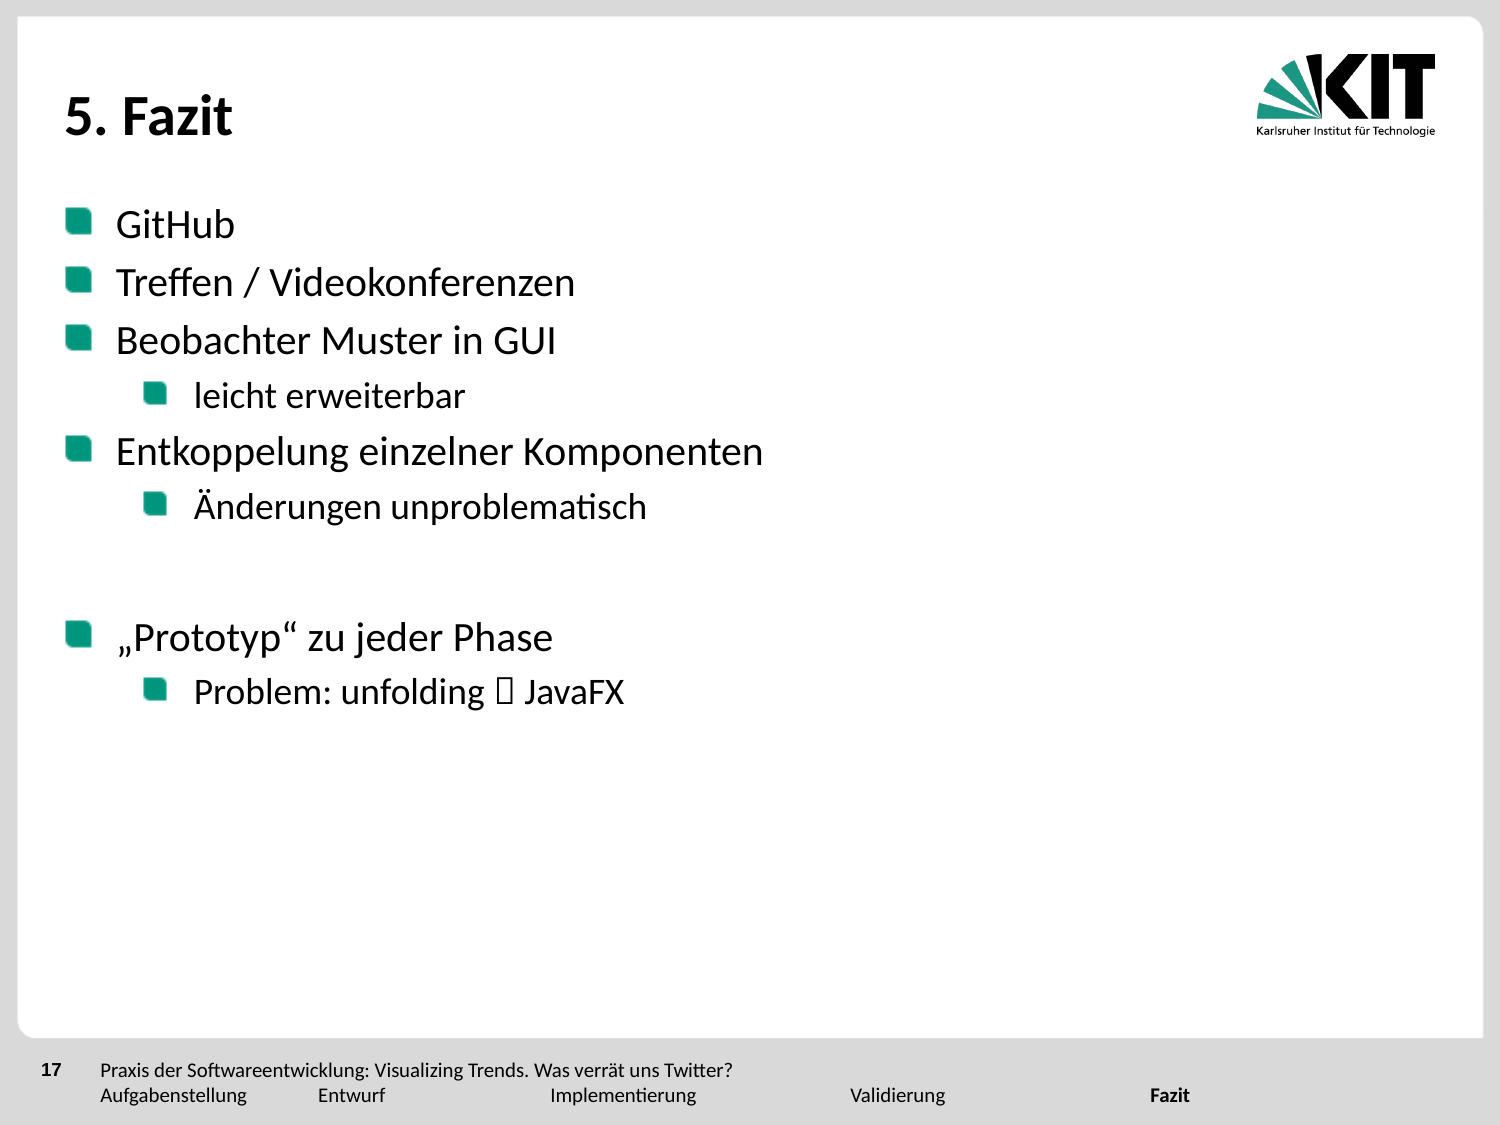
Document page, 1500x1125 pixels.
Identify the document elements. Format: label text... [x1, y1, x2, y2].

title 5. Fazit [63, 54, 1199, 148]
list GitHub Treffen / Videokonferenzen Beobachter Muster in GUI leicht erweiterbar Entkoppelung einzelner Komponenten Änderungen unproblematisch „Prototyp“ zu jeder Phase Problem: unfolding  JavaFX [64, 196, 1436, 1000]
footer Praxis der Softwareentwicklung: Visualizing Trends. Was verrät uns Twitter? Aufgabenstellung Entwurf Implementierung Validierung Fazit [100, 1056, 1389, 1117]
picture [0, 0, 1500, 1125]
